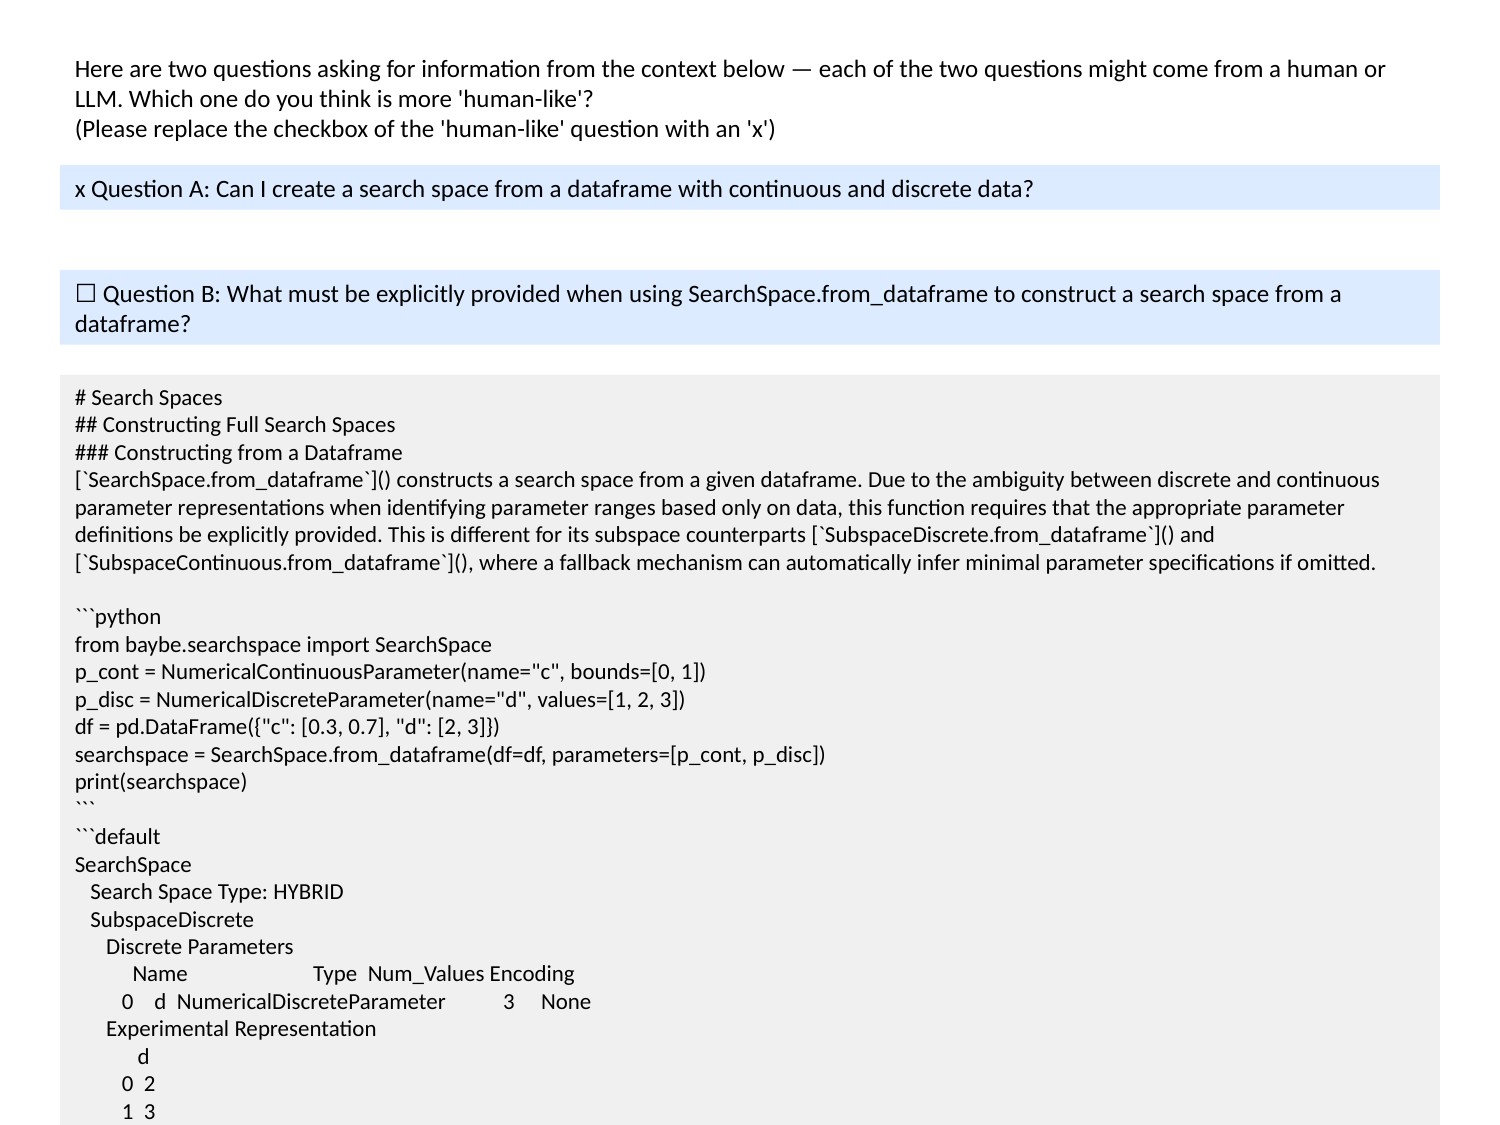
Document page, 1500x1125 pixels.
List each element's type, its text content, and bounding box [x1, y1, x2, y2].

text_box Here are two questions asking for information from the context below — each of the two questions might come from a human or LLM. Which one do you think is more 'human-like'? (Please replace the checkbox of the 'human-like' question with an 'x') [59, 45, 1440, 150]
text_box # Search Spaces ## Constructing Full Search Spaces ### Constructing from a Dataframe [`SearchSpace.from_dataframe`]() constructs a search space from a given dataframe. Due to the ambiguity between discrete and continuous parameter representations when identifying parameter ranges based only on data, this function requires that the appropriate parameter definitions be explicitly provided. This is different for its subspace counterparts [`SubspaceDiscrete.from_dataframe`]() and [`SubspaceContinuous.from_dataframe`](), where a fallback mechanism can automatically infer minimal parameter specifications if omitted. ```python from baybe.searchspace import SearchSpace p_cont = NumericalContinuousParameter(name="c", bounds=[0, 1]) p_disc = NumericalDiscreteParameter(name="d", values=[1, 2, 3]) df = pd.DataFrame({"c": [0.3, 0.7], "d": [2, 3]}) searchspace = SearchSpace.from_dataframe(df=df, parameters=[p_cont, p_disc]) print(searchspace) ``` ```default SearchSpace Search Space Type: HYBRID SubspaceDiscrete Discrete Parameters Name Type Num_Values Encoding 0 d NumericalDiscreteParameter 3 None Experimental Representation d 0 2 1 3 …more text on next page [59, 374, 1440, 1125]
text_box x Question A: Can I create a search space from a dataframe with continuous and discrete data? [59, 164, 1440, 210]
text_box ☐ Question B: What must be explicitly provided when using SearchSpace.from_dataframe to construct a search space from a dataframe? [59, 269, 1440, 345]
